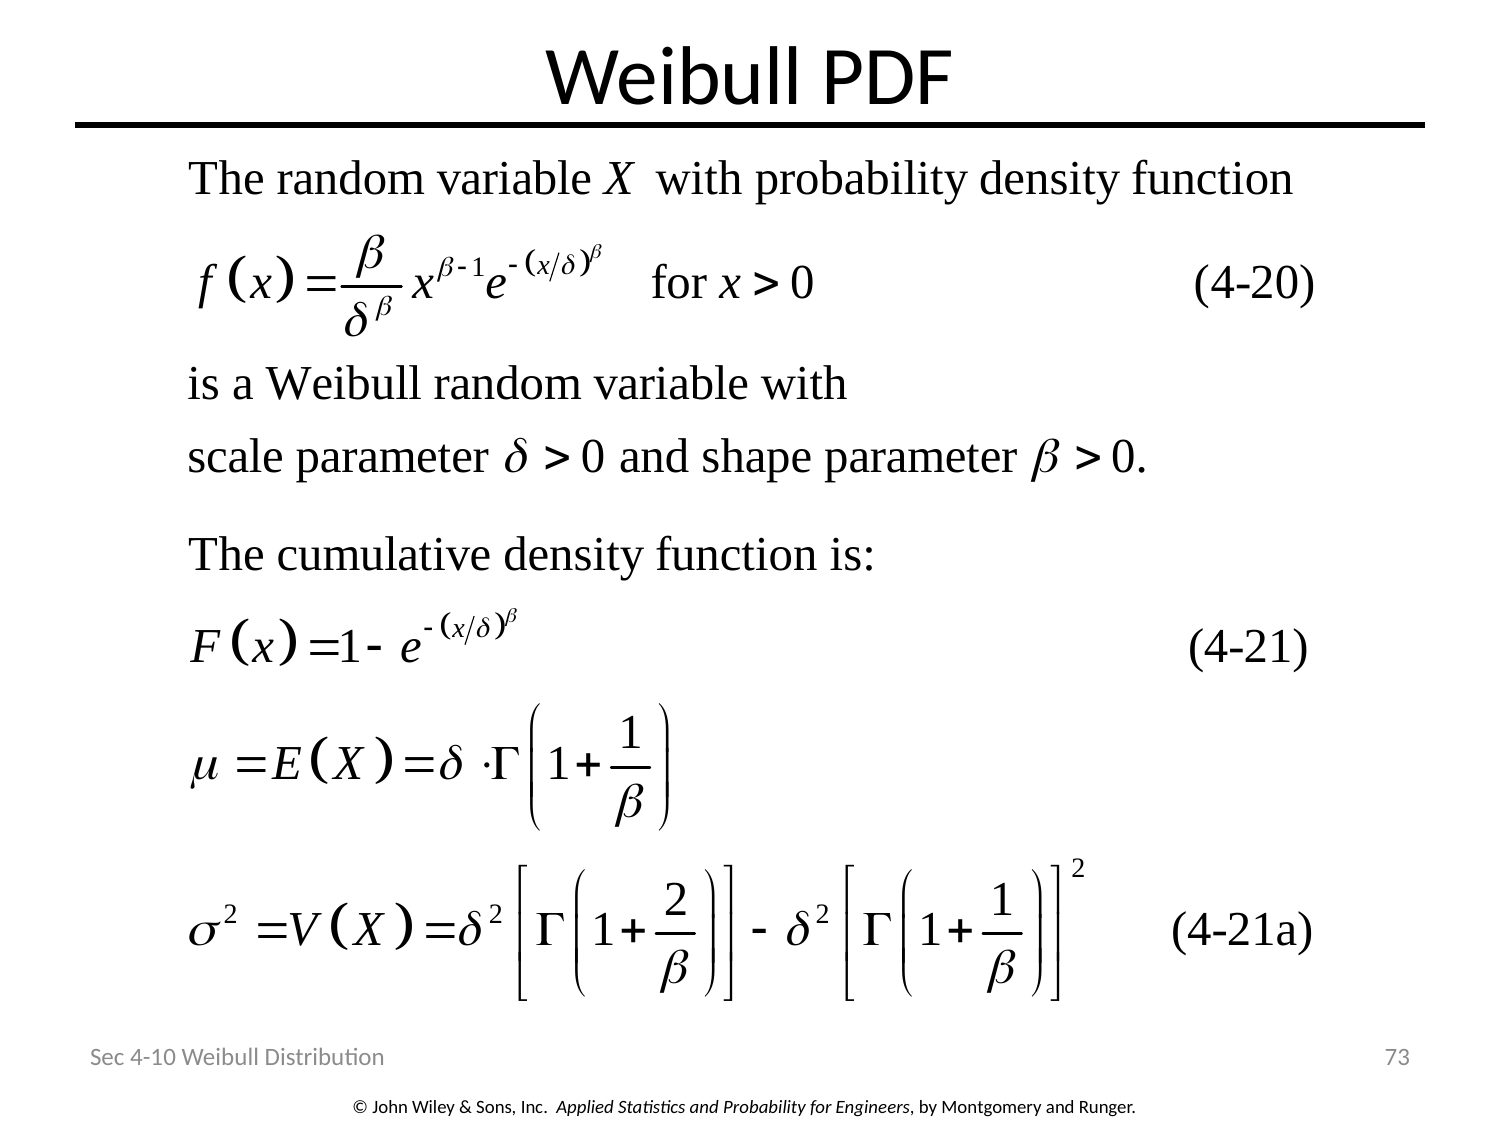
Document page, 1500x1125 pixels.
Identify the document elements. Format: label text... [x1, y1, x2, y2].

footer Sec 4-10 Weibull Distribution [75, 1025, 888, 1085]
slide_number 73 [1250, 1025, 1425, 1085]
title Weibull PDF [75, 0, 1425, 143]
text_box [181, 149, 1326, 1013]
